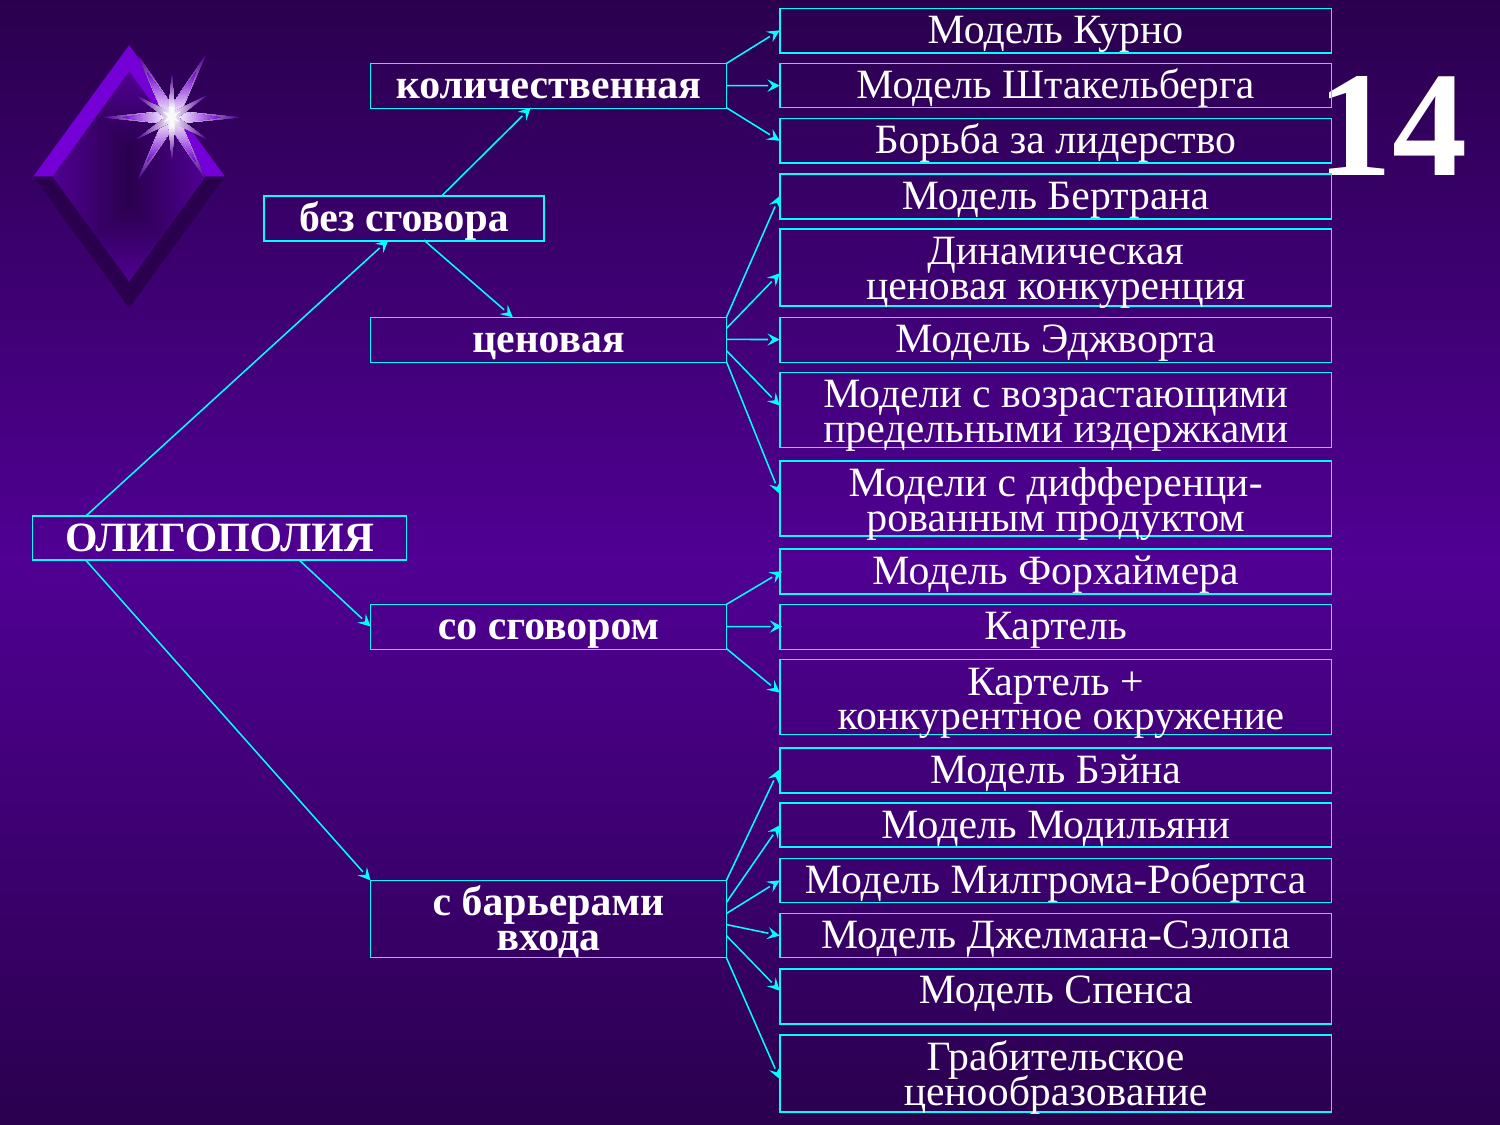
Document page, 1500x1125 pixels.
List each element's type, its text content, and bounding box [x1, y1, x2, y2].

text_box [32, 8, 1332, 1113]
text_box 14 [1336, 17, 1482, 213]
